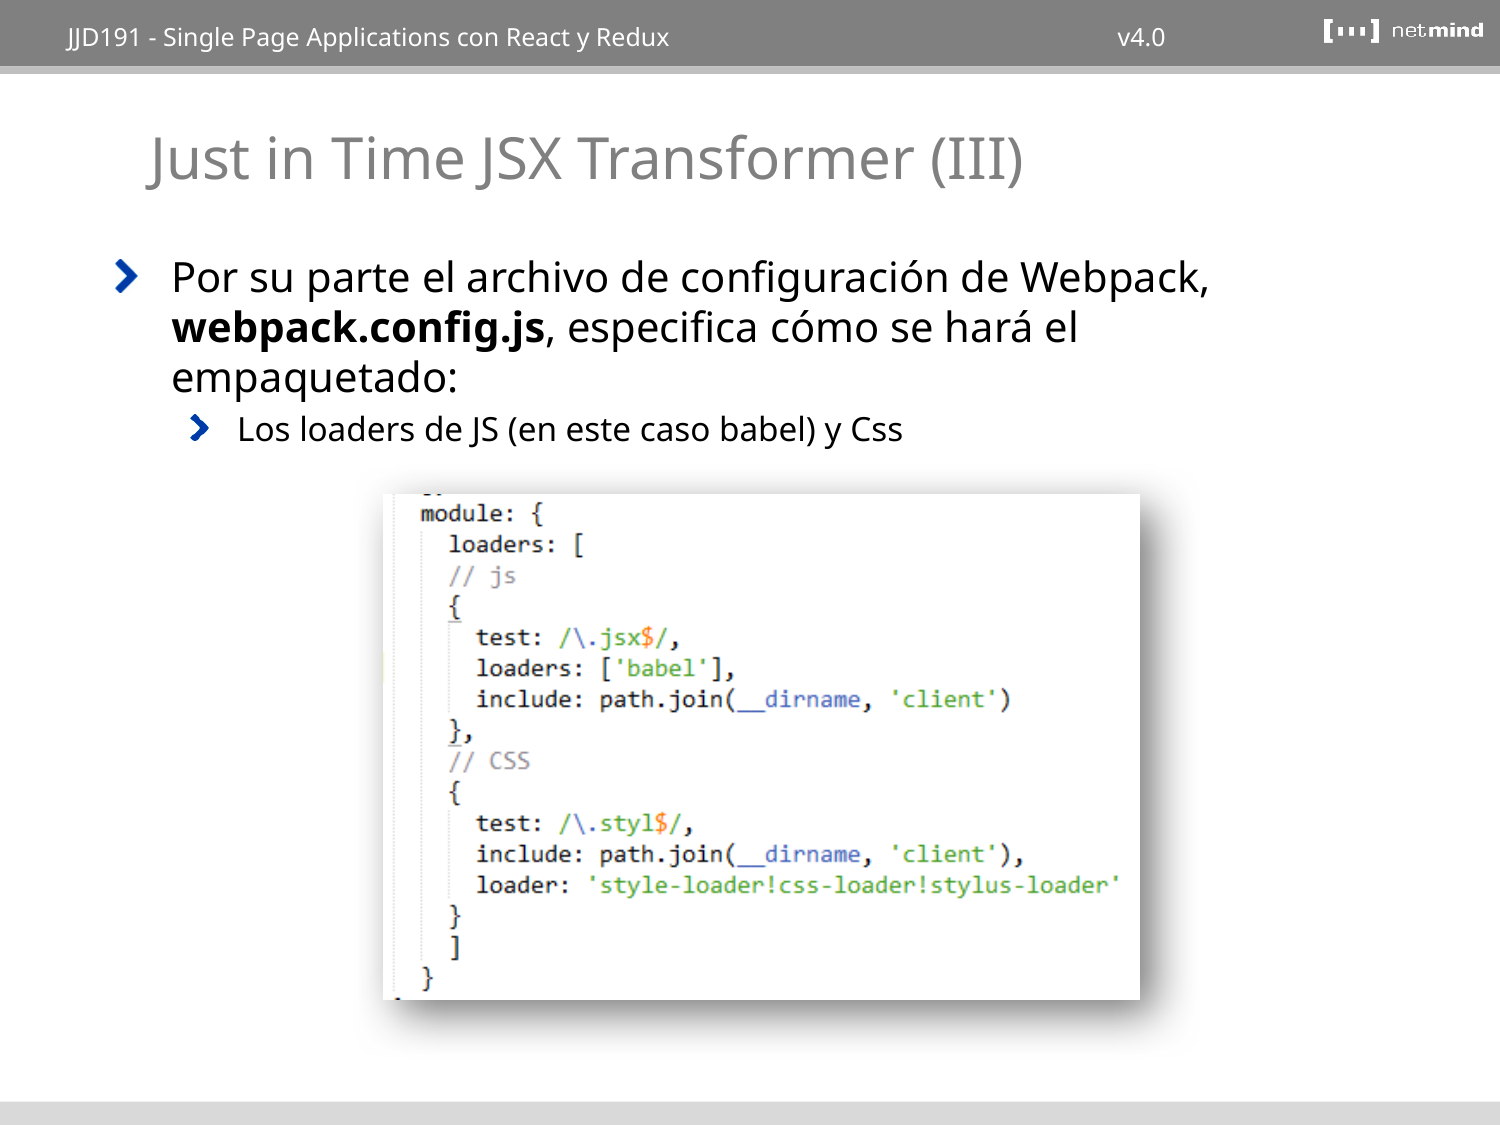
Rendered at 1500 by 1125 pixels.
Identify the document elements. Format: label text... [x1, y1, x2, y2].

picture [190, 414, 209, 441]
picture [115, 259, 138, 293]
picture [1324, 19, 1483, 43]
list Por su parte el archivo de configuración de Webpack, webpack.config.js, especifica cómo se hará el empaquetado: Los loaders de JS (en este caso babel) y Css [100, 243, 1384, 1024]
picture [383, 493, 1140, 1000]
title Just in Time JSX Transformer (III) [135, 113, 1107, 216]
